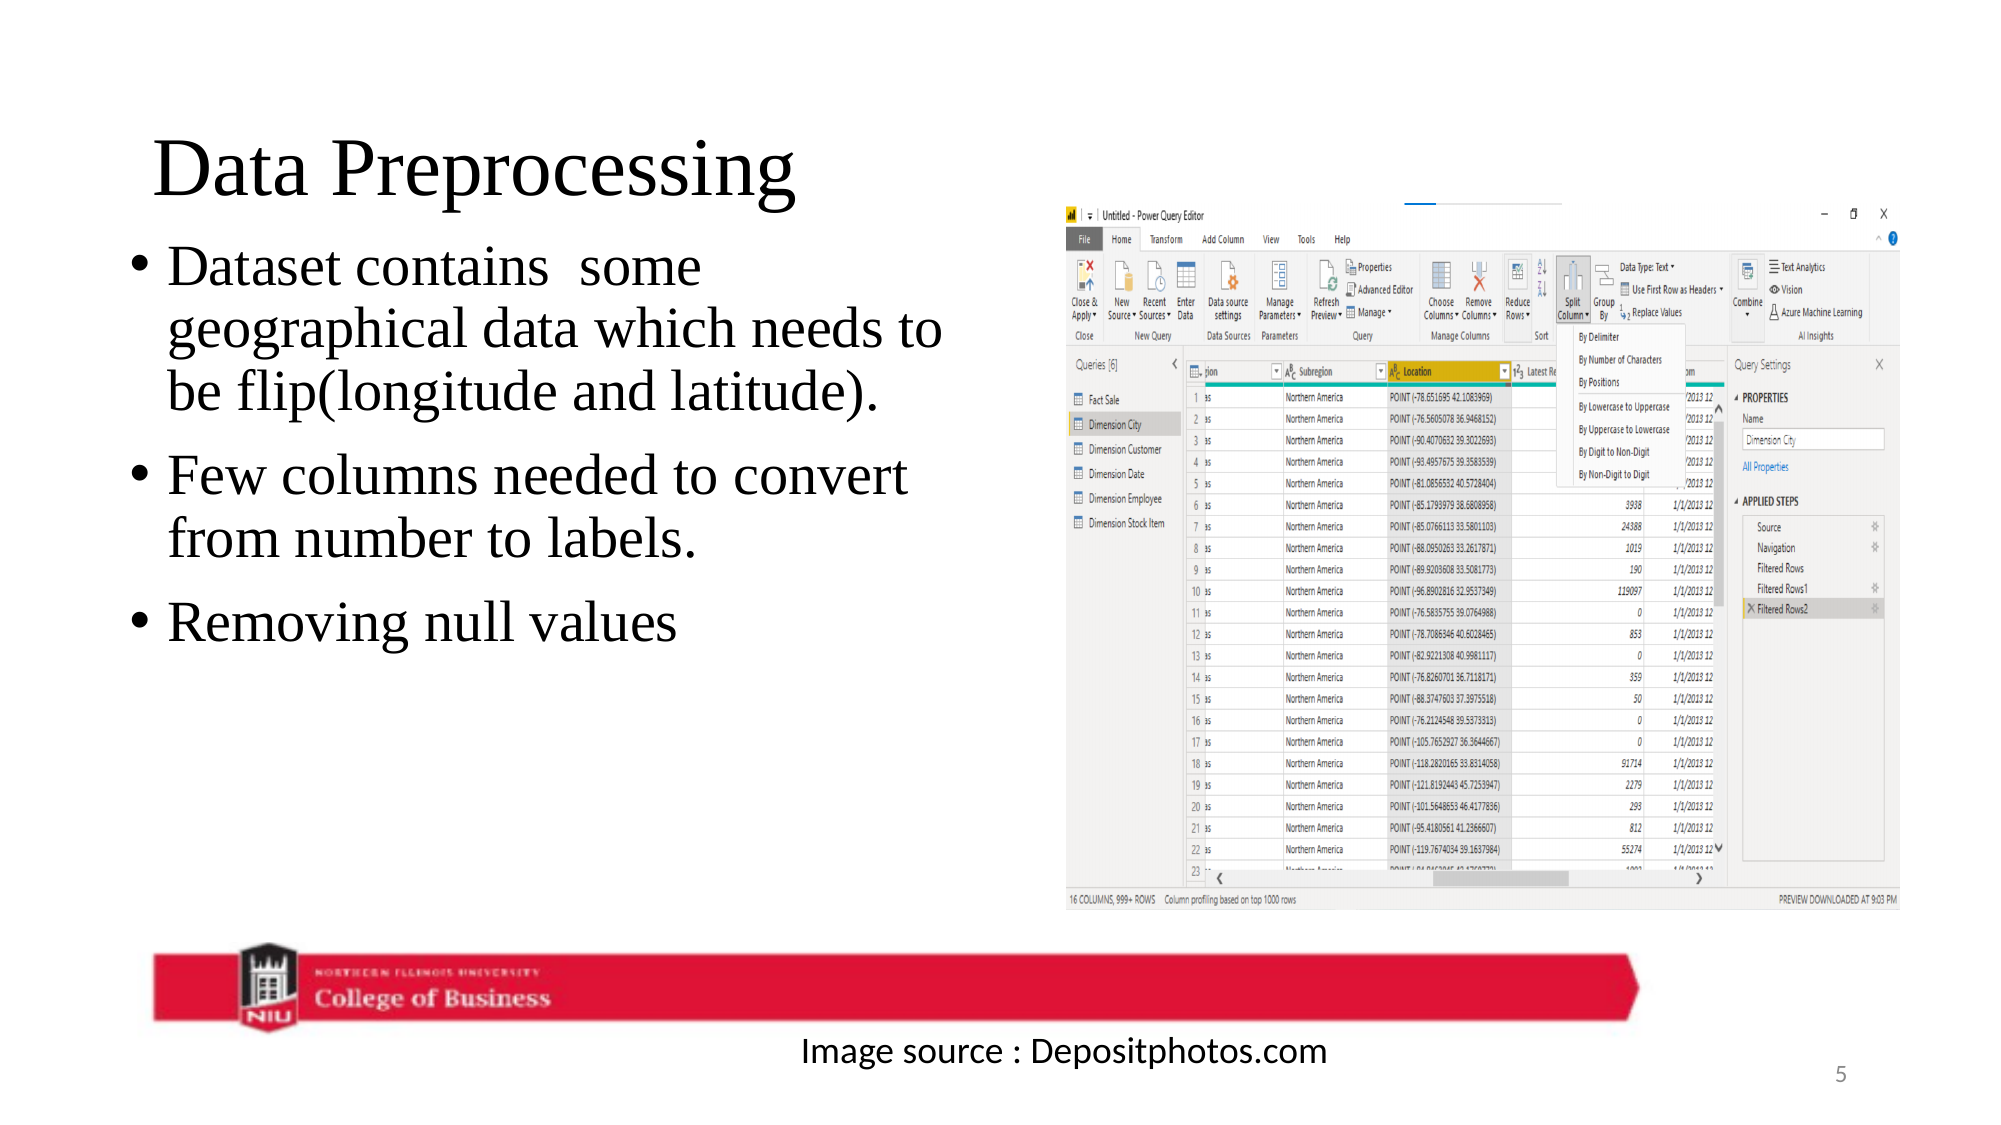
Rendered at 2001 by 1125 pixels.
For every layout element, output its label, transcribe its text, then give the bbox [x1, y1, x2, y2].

text_box Image source : Depositphotos.com [785, 1018, 1468, 1079]
picture [1066, 203, 1900, 910]
picture [137, 942, 1666, 1043]
title Data Preprocessing [137, 59, 1863, 278]
slide_number 5 [1412, 1042, 1863, 1103]
list Dataset contains some geographical data which needs to be flip(longitude and latitude). Few columns needed to convert from number to labels. Removing null values [114, 227, 1000, 910]
